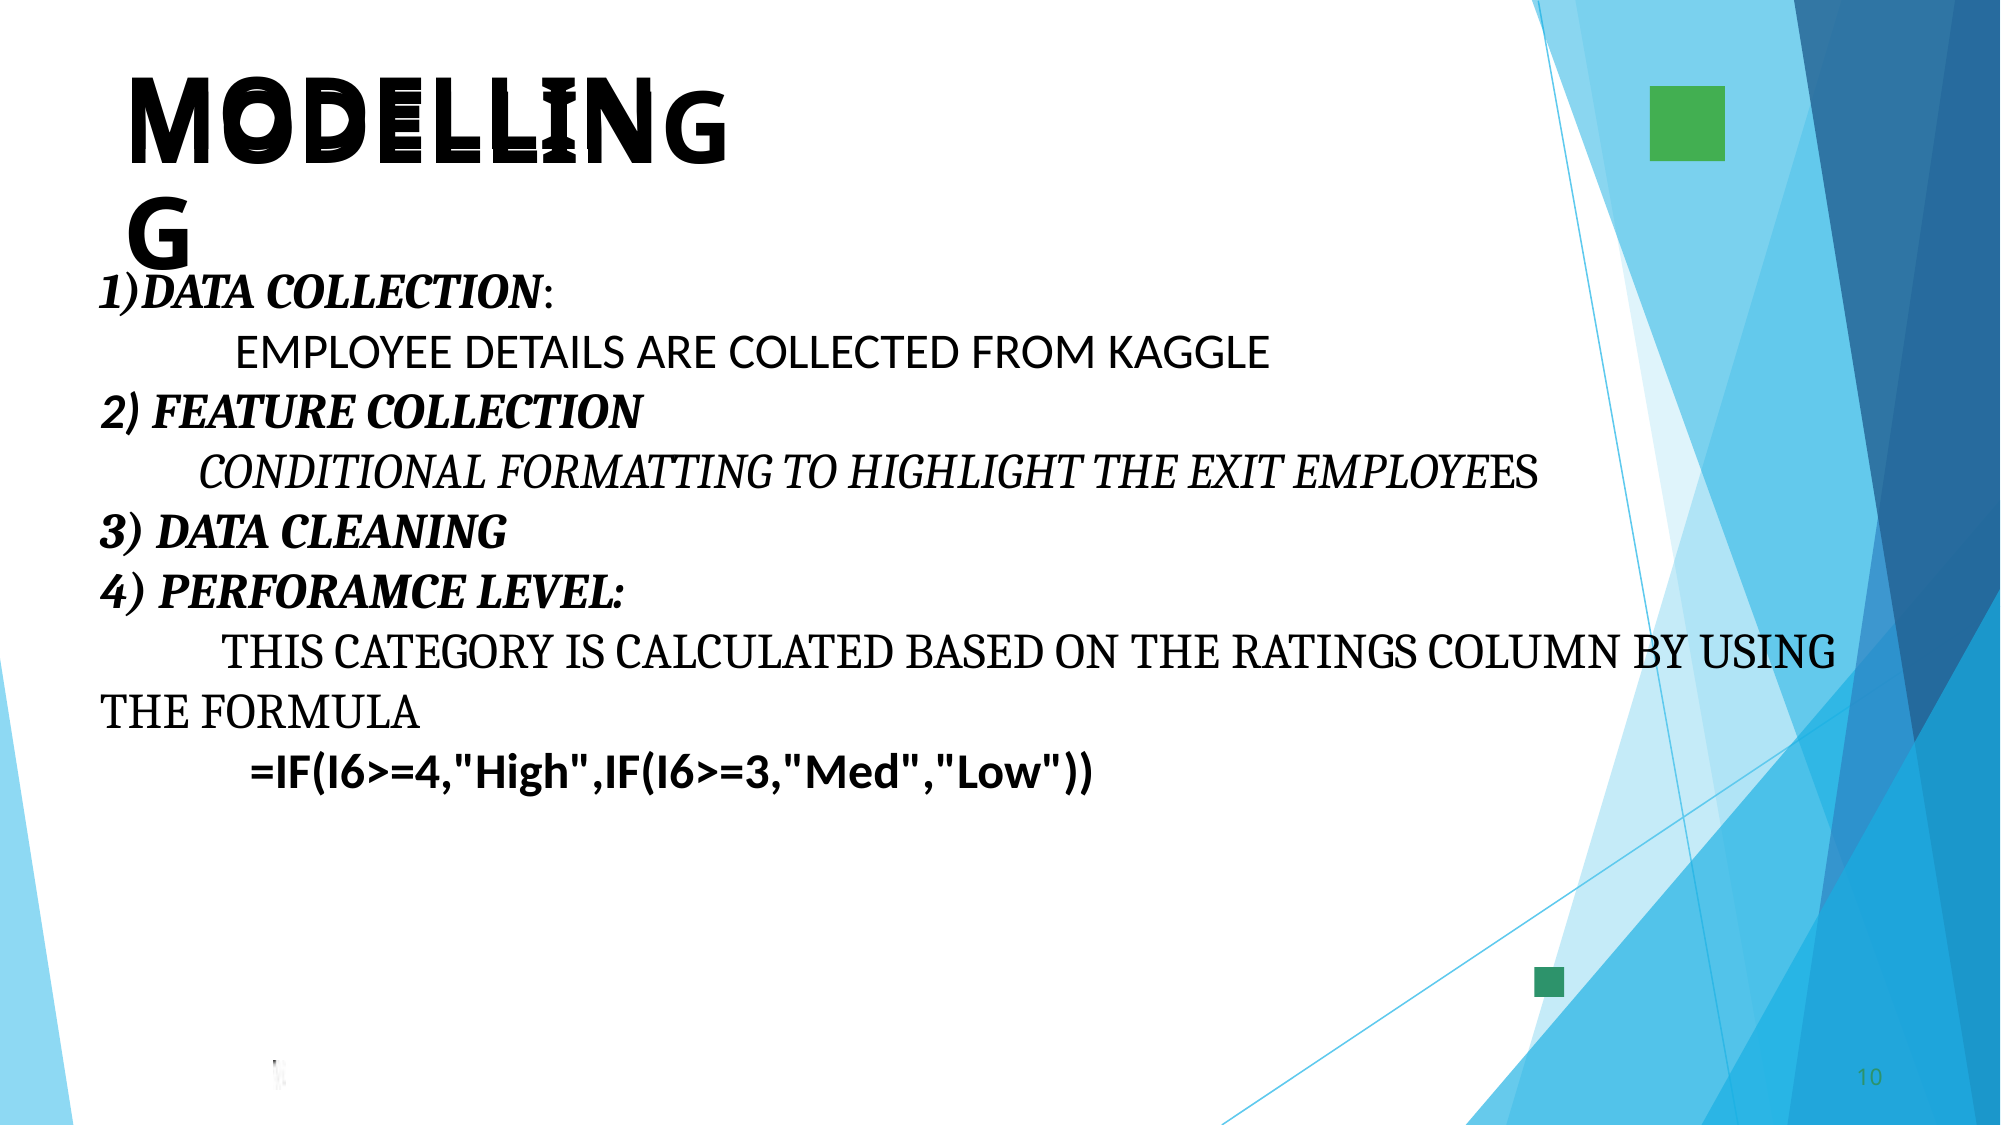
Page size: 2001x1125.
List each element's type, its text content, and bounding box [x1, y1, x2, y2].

list 1)DATA COLLECTION: EMPLOYEE DETAILS ARE COLLECTED FROM KAGGLE 2) FEATURE COLLECTION CONDITIONAL FORMATTING TO HIGHLIGHT THE EXIT EMPLOYEES 3) DATA CLEANING 4) PERFORAMCE LEVEL: THIS CATEGORY IS CALCULATED BASED ON THE RATINGS COLUMN BY USING THE FORMULA =IF(I6>=4,"High",IF(I6>=3,"Med","Low")) [99, 258, 1900, 850]
text_box MODELLING [121, 47, 664, 258]
picture [273, 1060, 287, 1091]
title MODELLING [123, 63, 1877, 188]
text_box [1534, 967, 1565, 997]
text_box 10 [1849, 1061, 1888, 1095]
